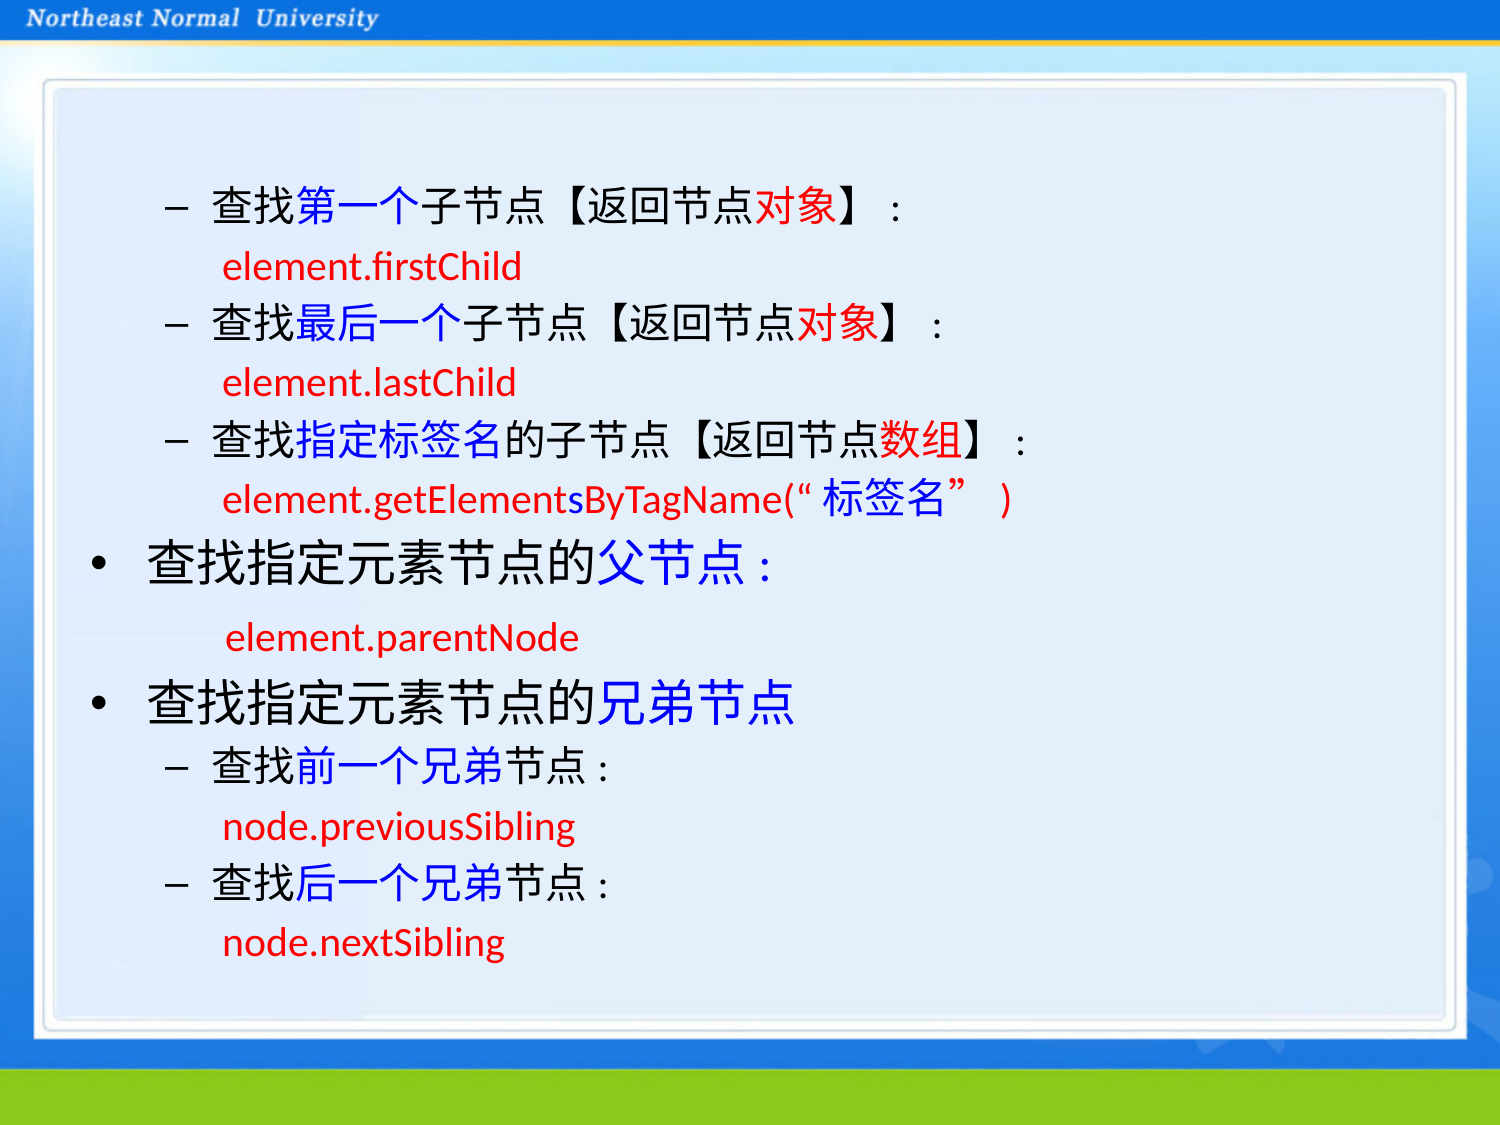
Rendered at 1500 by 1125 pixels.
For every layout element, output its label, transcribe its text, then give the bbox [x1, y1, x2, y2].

list 查找第一个子节点【返回节点对象】: element.firstChild 查找最后一个子节点【返回节点对象】: element.lastChild 查找指定标签名的子节点【返回节点数组】: element.getElementsByTagName(“标签名”) 查找指定元素节点的父节点: element.parentNode 查找指定元素节点的兄弟节点 查找前一个兄弟节点: node.previousSibling 查找后一个兄弟节点: node.nextSibling [75, 172, 1425, 1012]
picture [0, 0, 1500, 1125]
